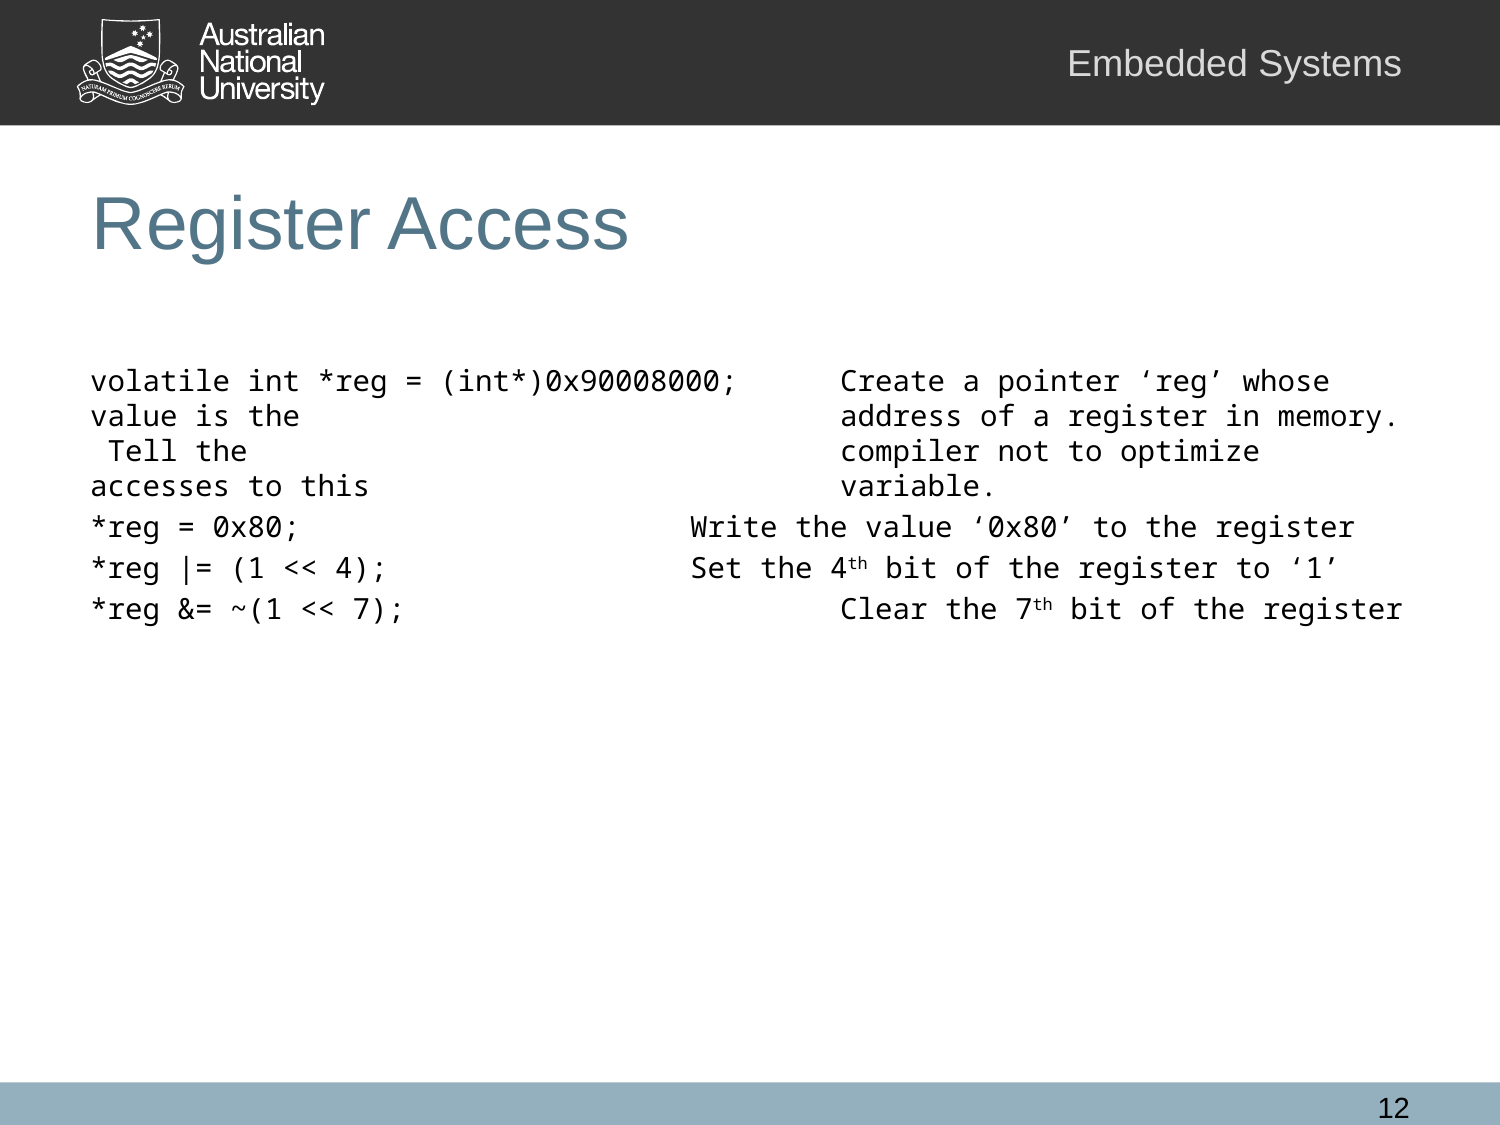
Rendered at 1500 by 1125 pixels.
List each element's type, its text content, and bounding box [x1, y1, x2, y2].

slide_number 12 [1328, 1082, 1426, 1118]
list volatile int *reg = (int*)0x90008000; Create a pointer ‘reg’ whose value is the address of a register in memory. Tell the compiler not to optimize accesses to this variable. *reg = 0x80; Write the value ‘0x80’ to the register *reg |= (1 << 4); Set the 4th bit of the register to ‘1’ *reg &= ~(1 << 7); Clear the 7th bit of the register [74, 314, 1426, 1006]
title Register Access [76, 125, 1428, 314]
